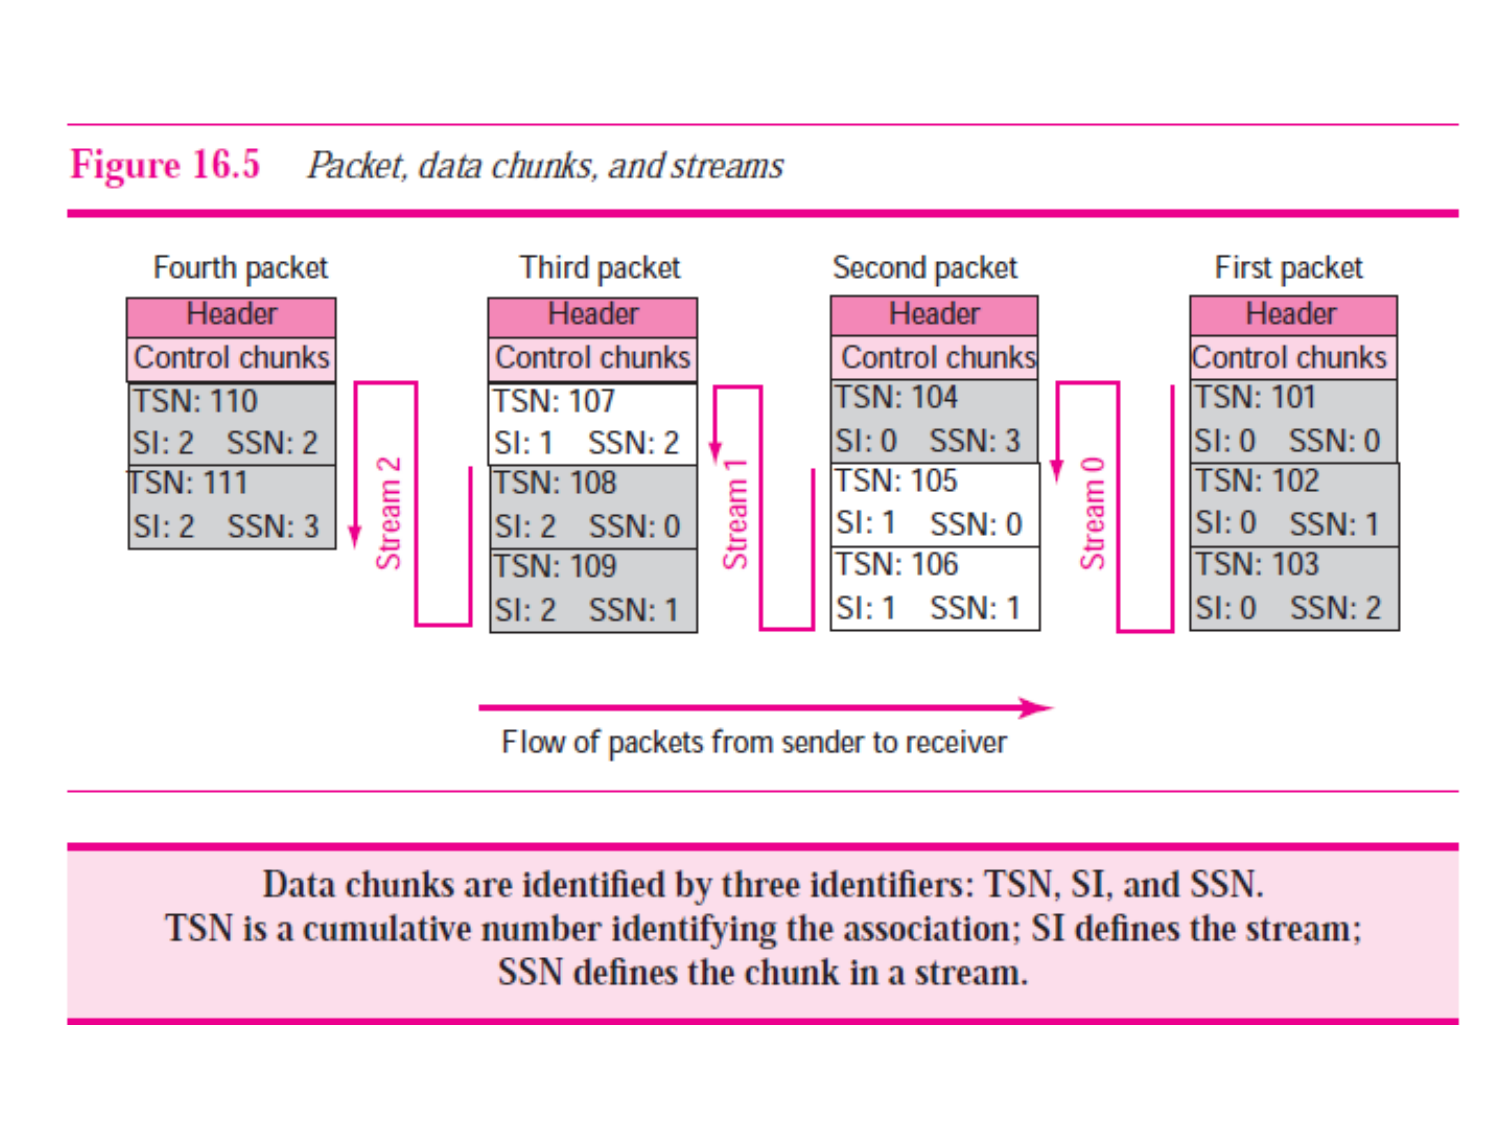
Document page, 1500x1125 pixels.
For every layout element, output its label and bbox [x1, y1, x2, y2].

picture [26, 99, 1474, 1026]
